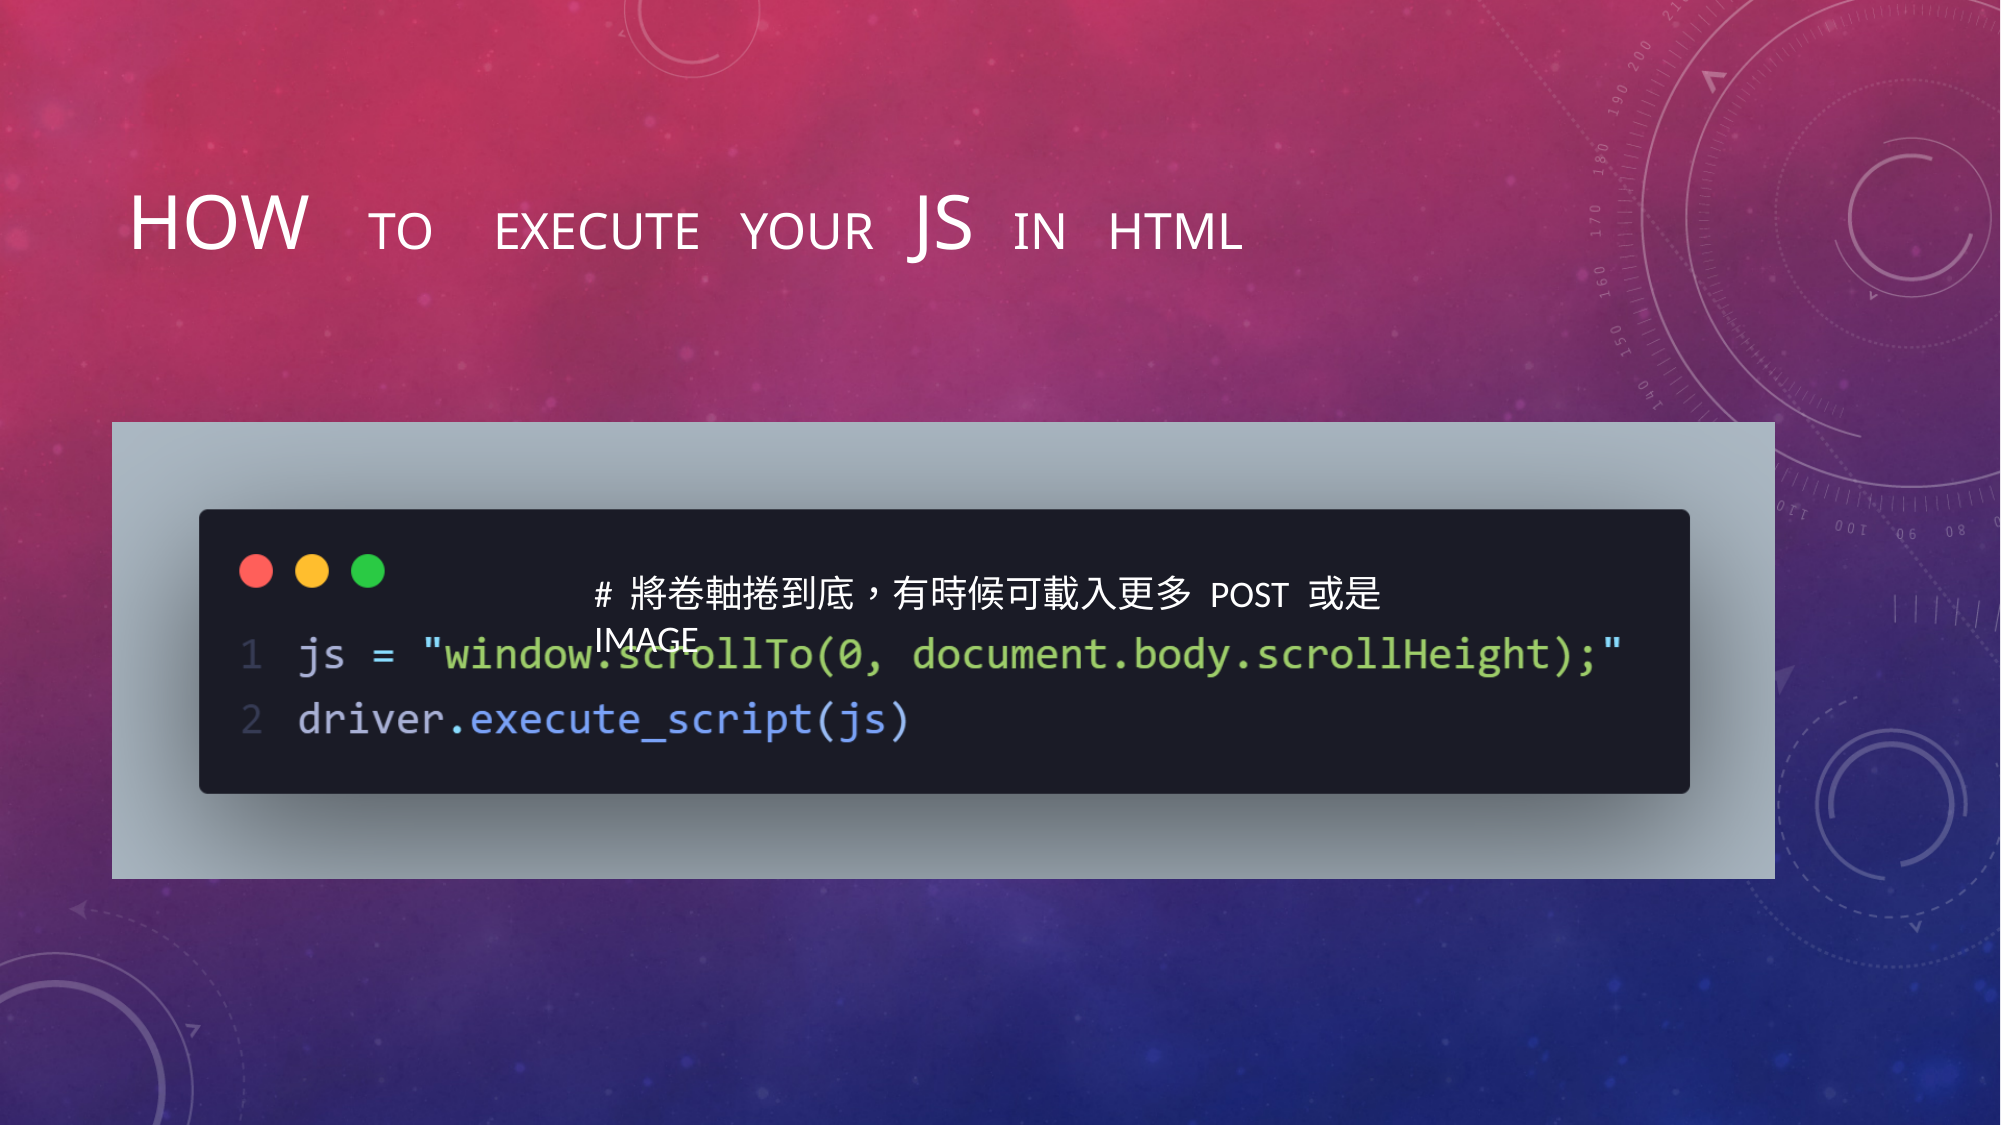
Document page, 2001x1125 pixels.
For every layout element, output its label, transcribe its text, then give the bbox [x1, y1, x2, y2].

title HOW to execute your JS in html [112, 99, 1775, 339]
picture [0, 0, 2001, 1125]
